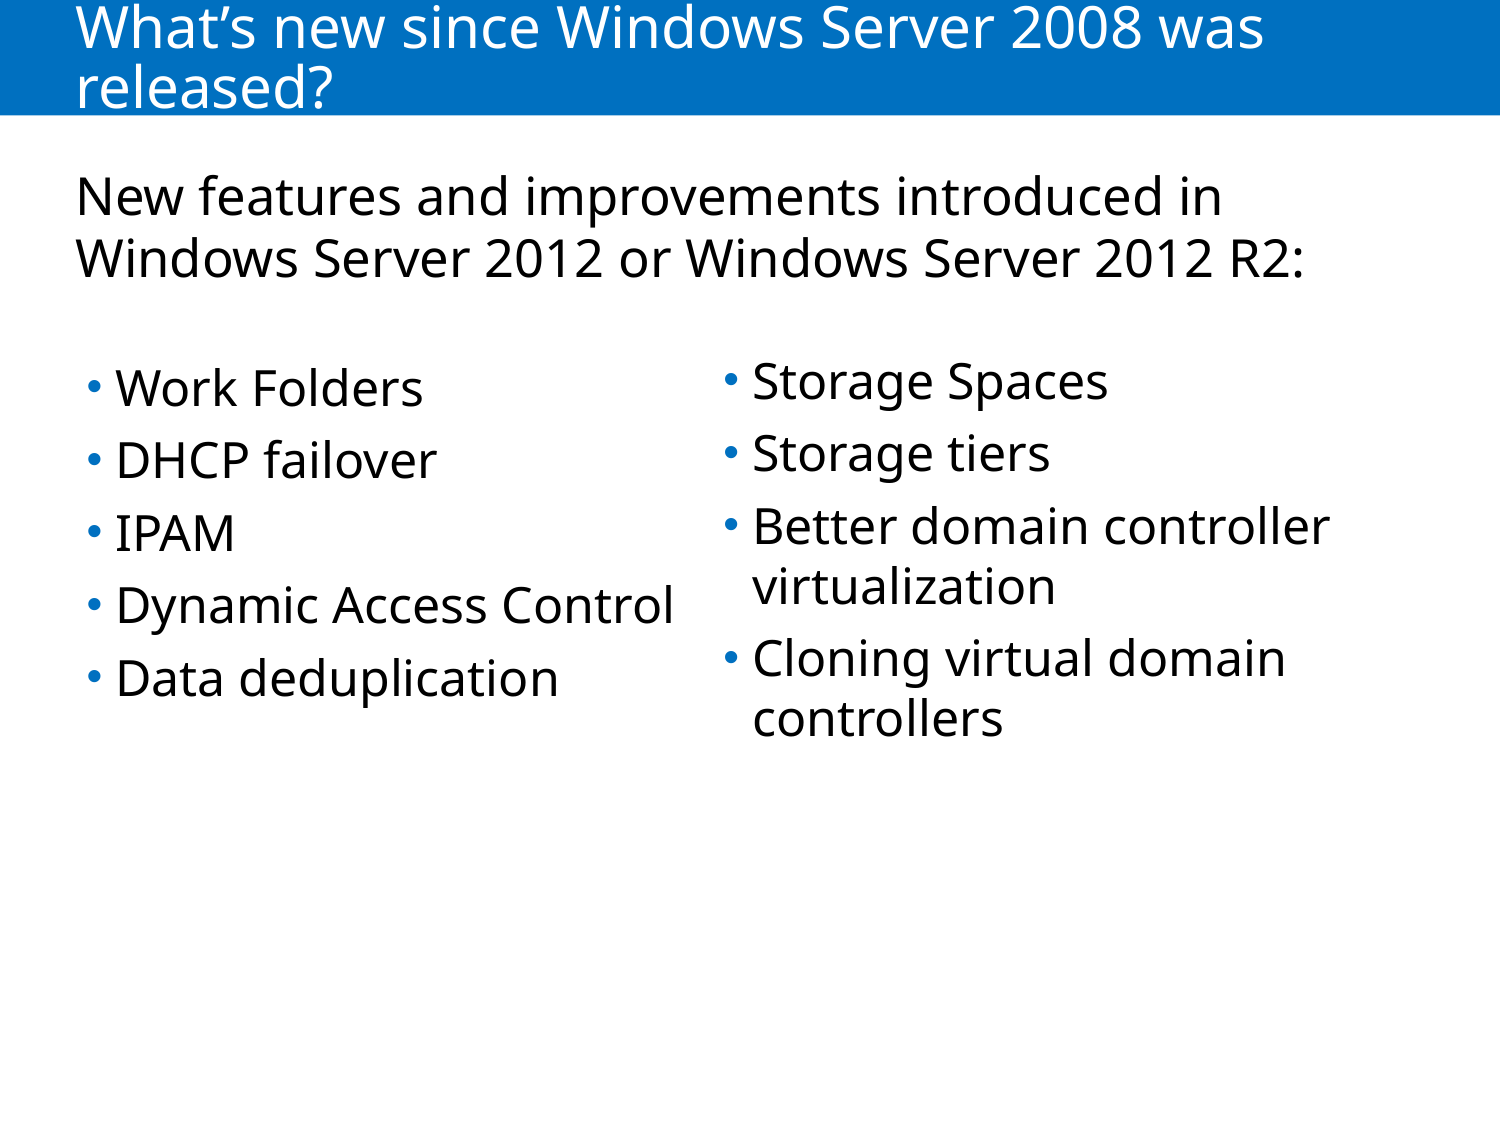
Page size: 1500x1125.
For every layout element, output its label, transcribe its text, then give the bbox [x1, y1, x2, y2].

text_box Work Folders DHCP failover IPAM Dynamic Access Control Data deduplication [71, 348, 710, 714]
text_box New features and improvements introduced in Windows Server 2012 or Windows Server 2012 R2: [75, 162, 1416, 335]
title What’s new since Windows Server 2008 was released? [75, 0, 1500, 122]
text_box Storage Spaces Storage tiers Better domain controller virtualization Cloning virtual domain controllers [723, 349, 1347, 872]
